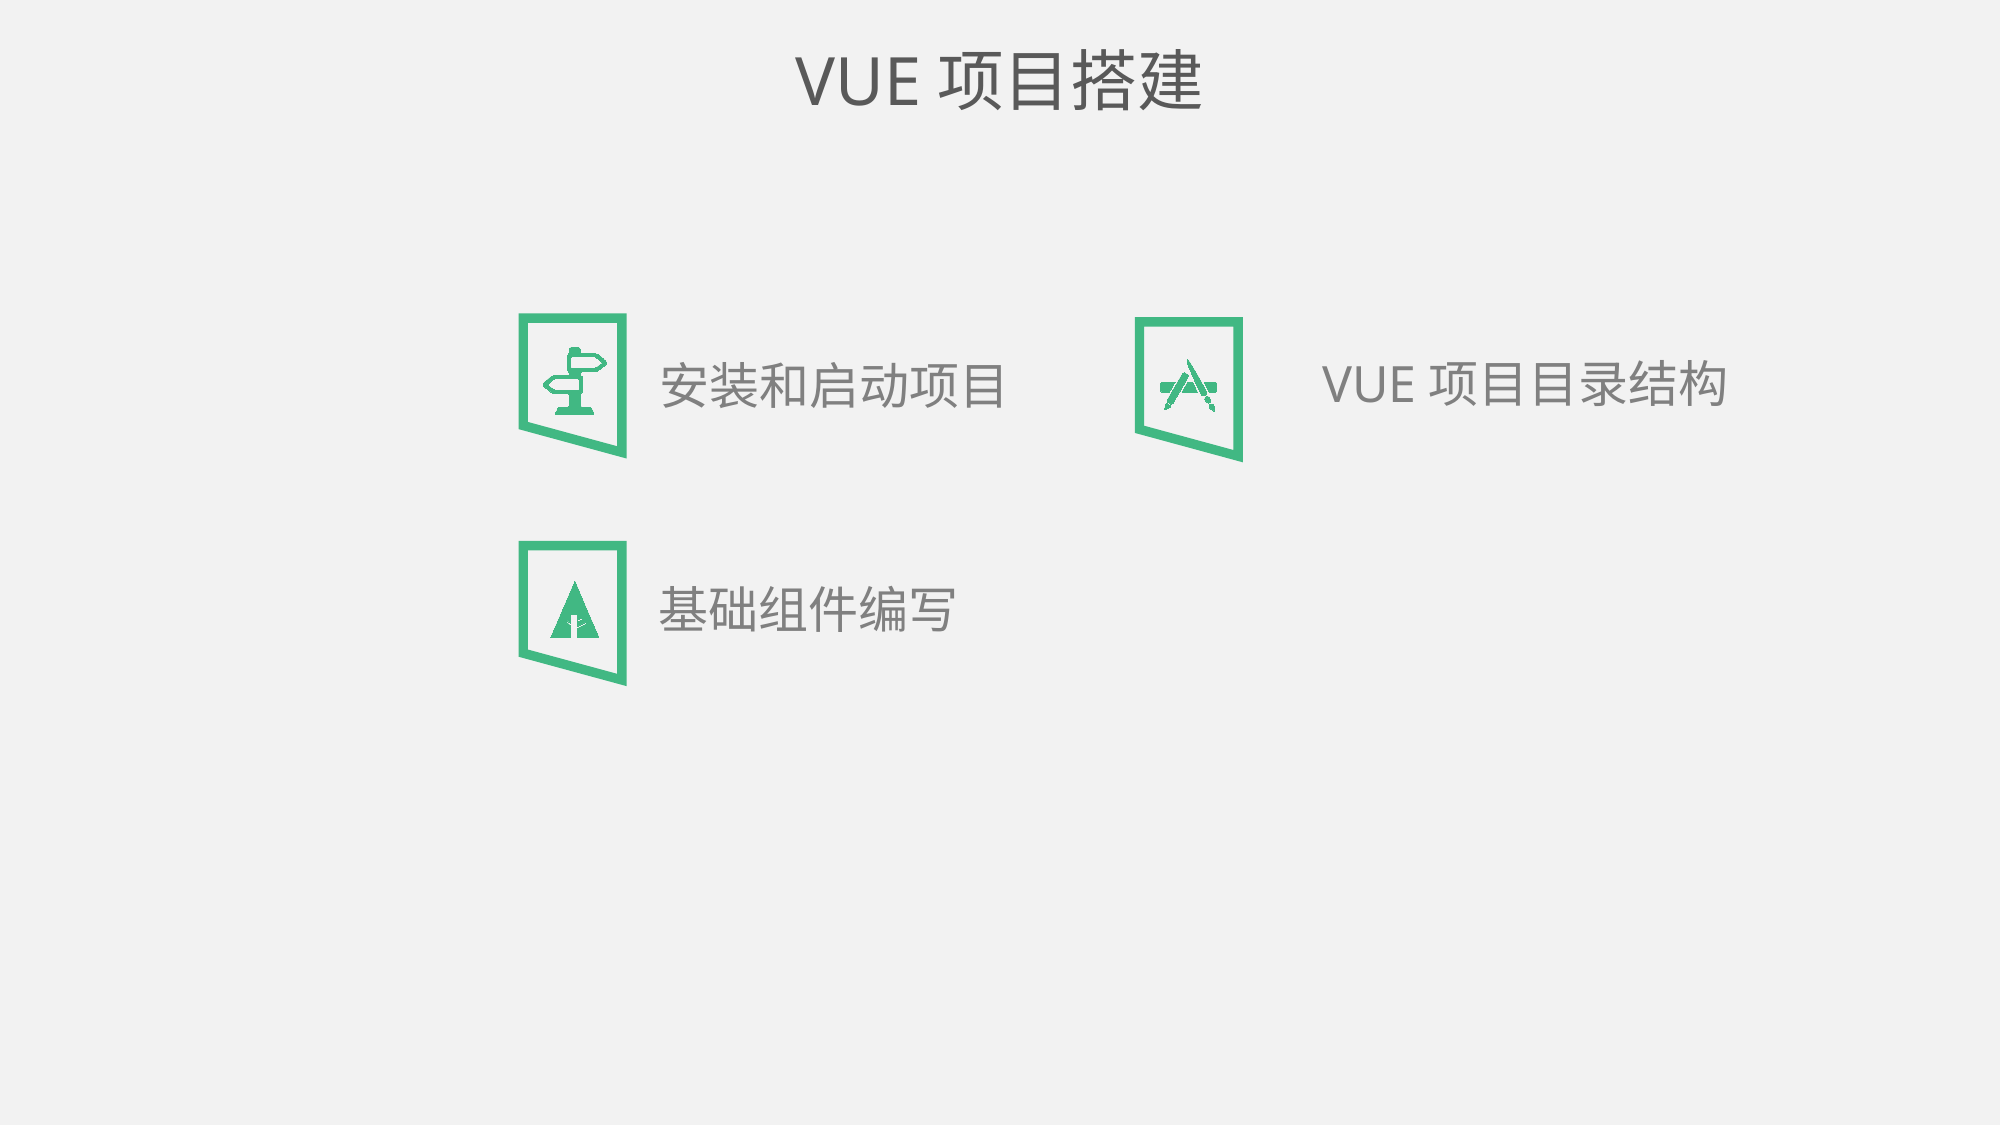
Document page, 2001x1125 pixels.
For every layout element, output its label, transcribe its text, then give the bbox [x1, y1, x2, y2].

text_box [543, 347, 607, 415]
text_box 基础组件编写 [643, 571, 1056, 647]
text_box [1138, 320, 1240, 458]
text_box 安装和启动项目 [644, 347, 1057, 423]
text_box VUE项目目录结构 [1307, 345, 1746, 421]
text_box [522, 317, 623, 454]
text_box [522, 544, 623, 682]
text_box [1160, 358, 1217, 412]
text_box [550, 581, 599, 638]
text_box VUE项目搭建 [780, 31, 1220, 127]
